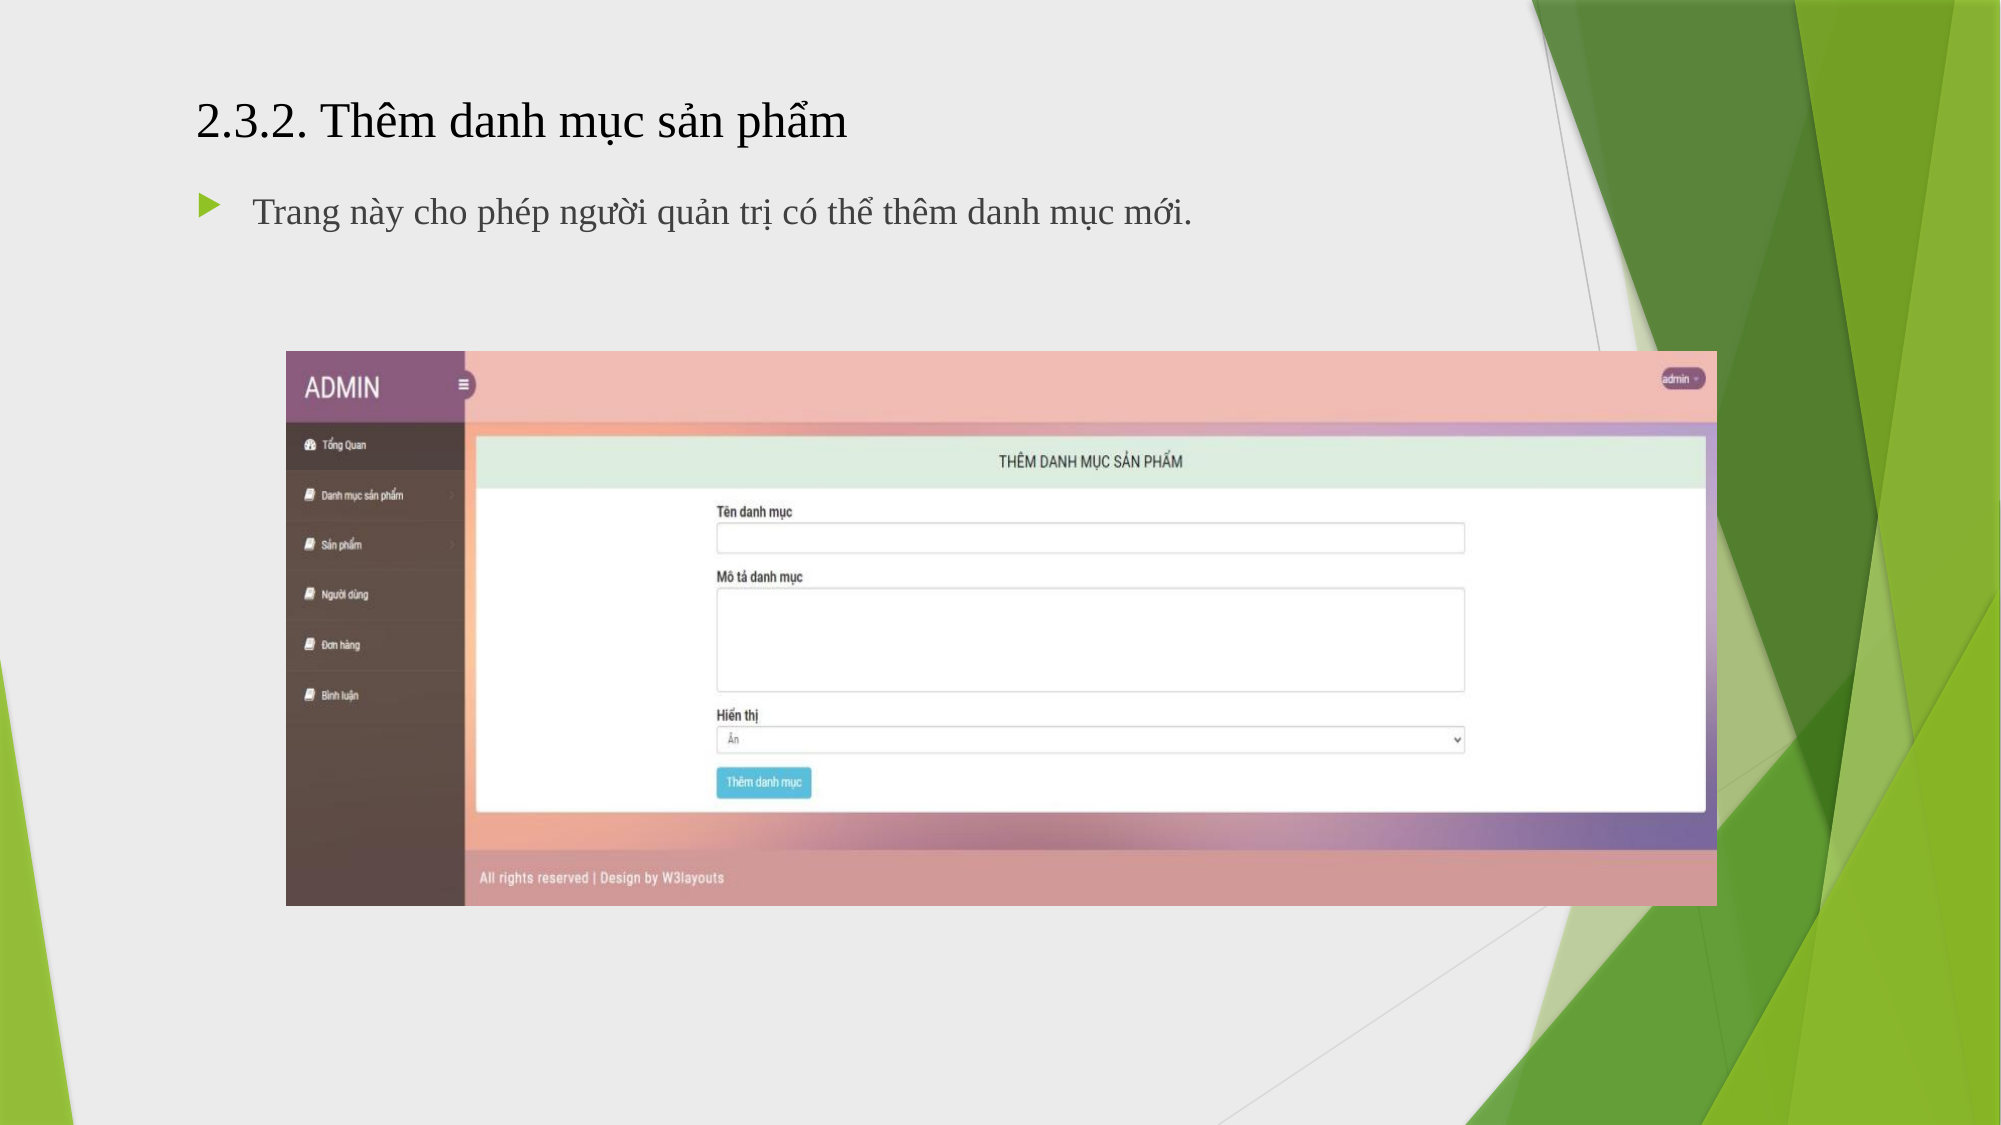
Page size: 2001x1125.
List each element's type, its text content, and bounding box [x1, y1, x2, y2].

title 2.3.2. Thêm danh mục sản phẩm [181, 79, 1724, 179]
picture [285, 351, 1717, 907]
list Trang này cho phép người quản trị có thể thêm danh mục mới. [181, 179, 1822, 253]
